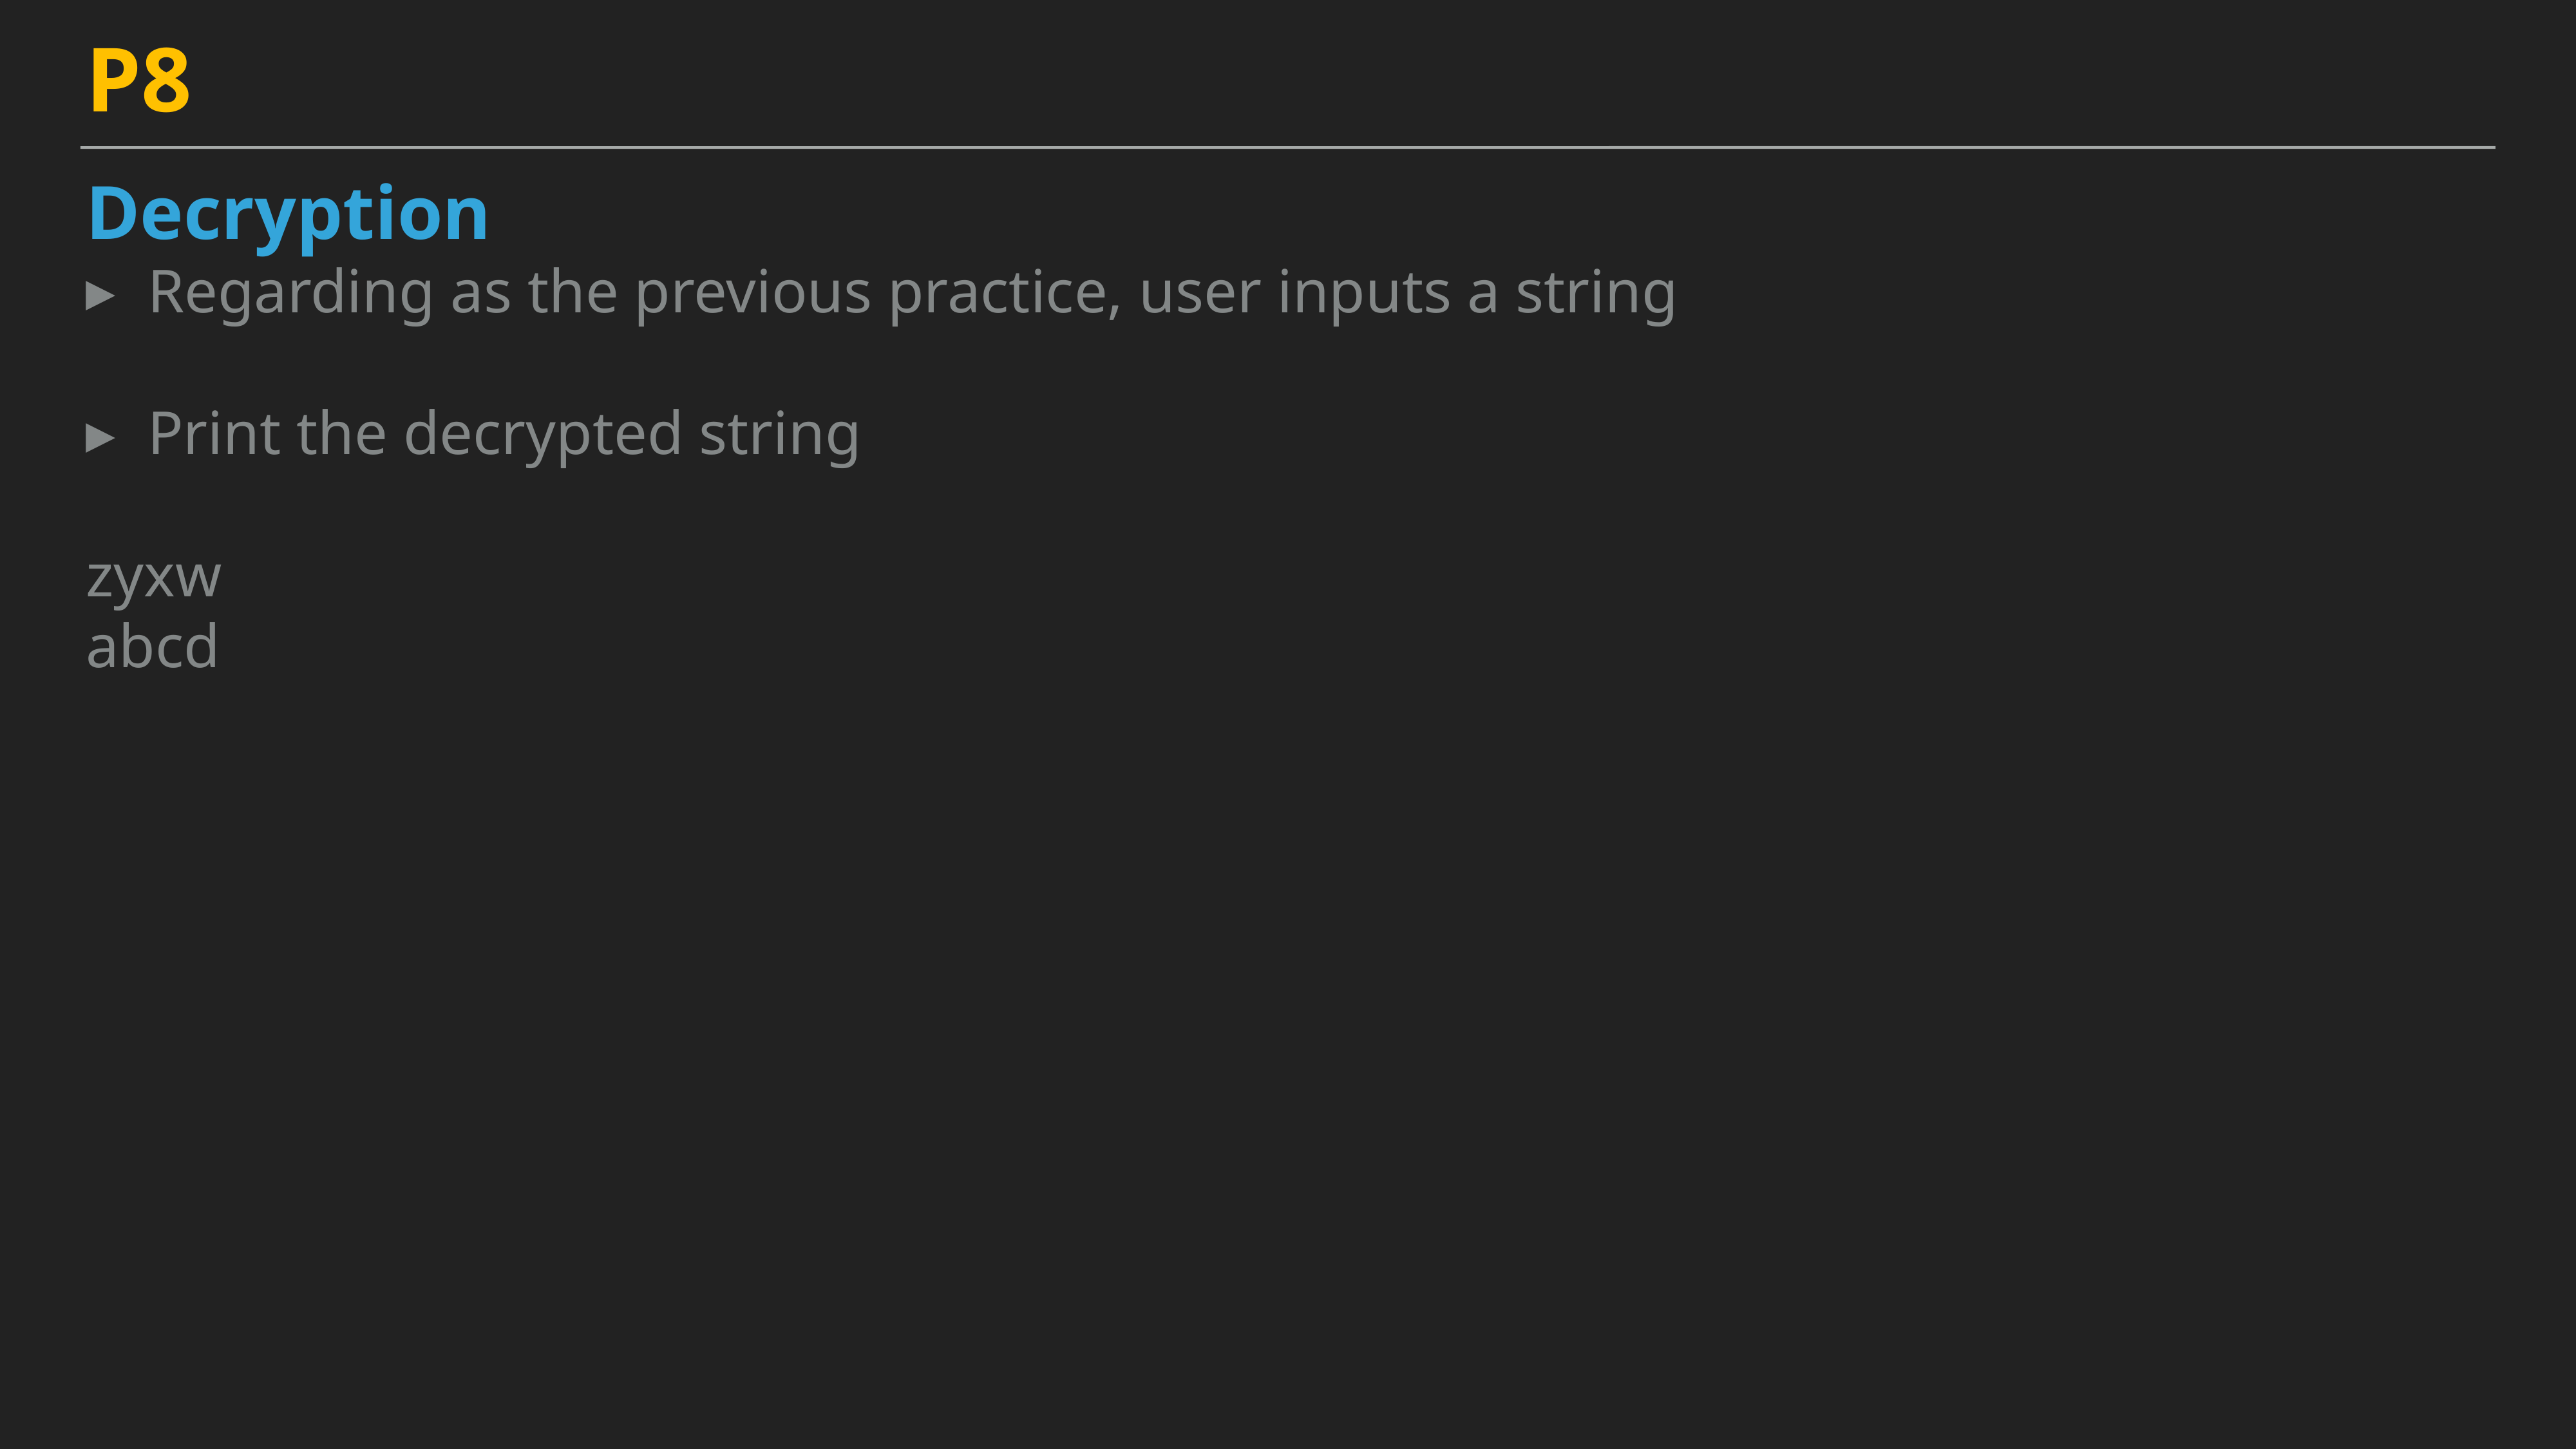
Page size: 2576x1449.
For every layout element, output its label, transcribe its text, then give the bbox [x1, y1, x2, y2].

list P8 [80, 18, 2295, 135]
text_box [80, 176, 2496, 484]
